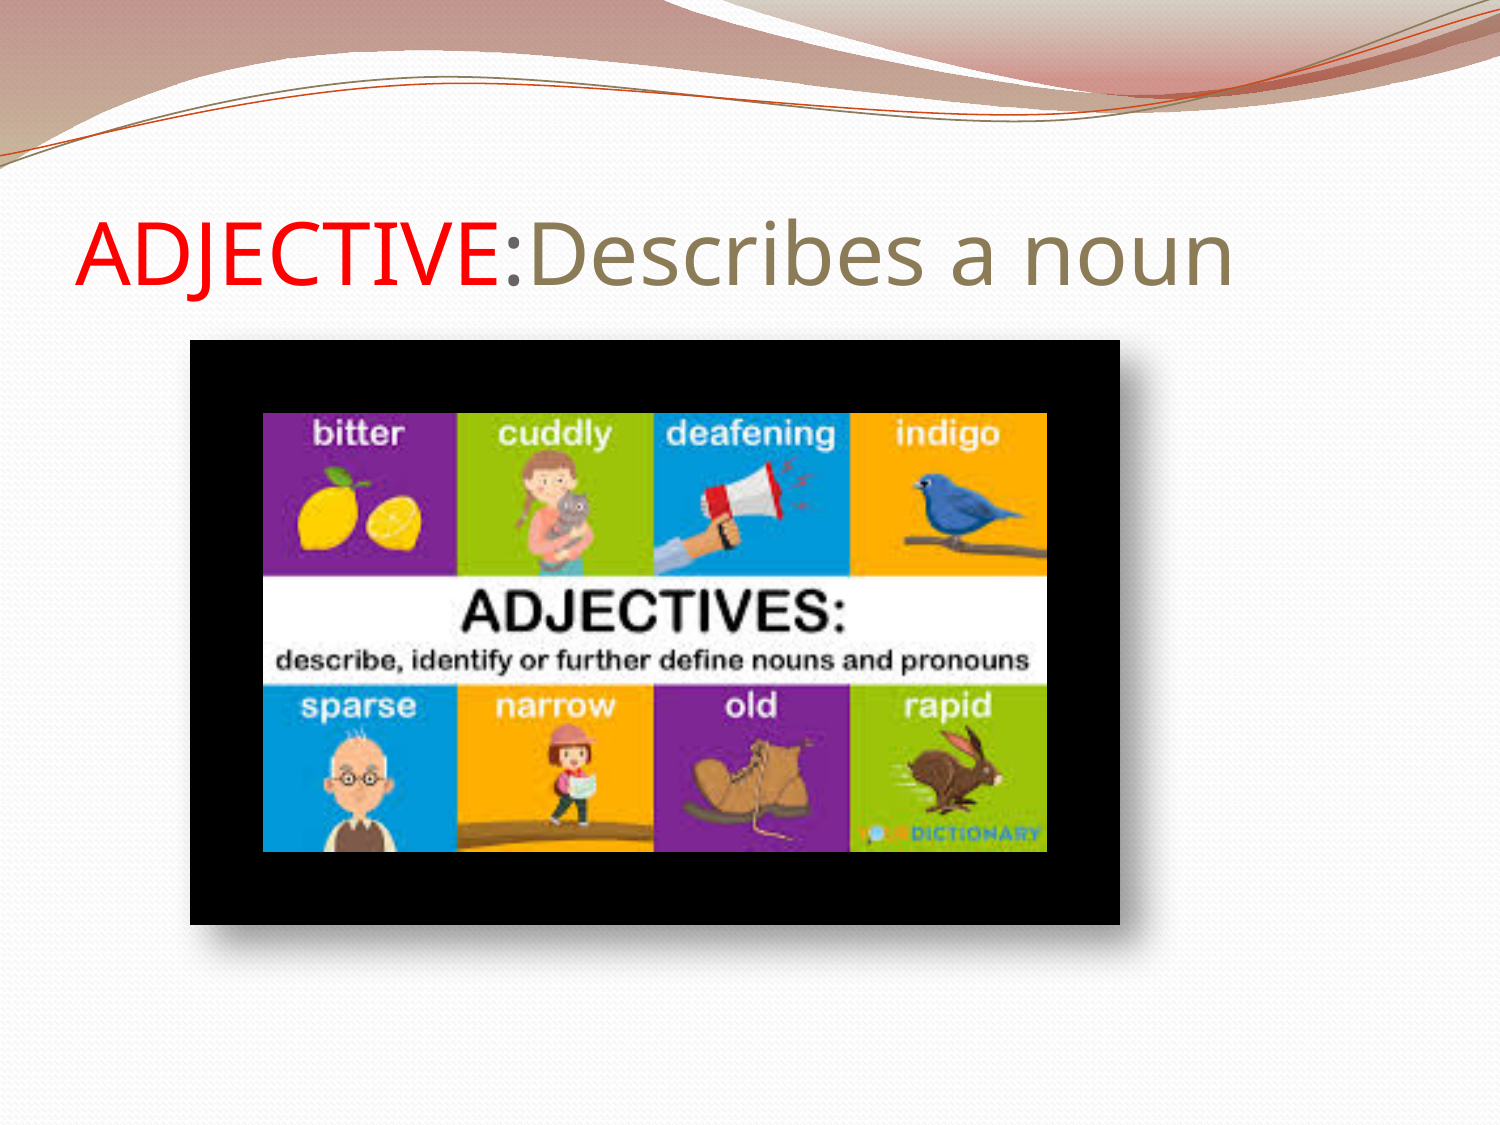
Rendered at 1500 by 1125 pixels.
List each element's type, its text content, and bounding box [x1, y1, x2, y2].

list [262, 412, 1048, 852]
title ADJECTIVE:Describes a noun [75, 115, 1425, 303]
